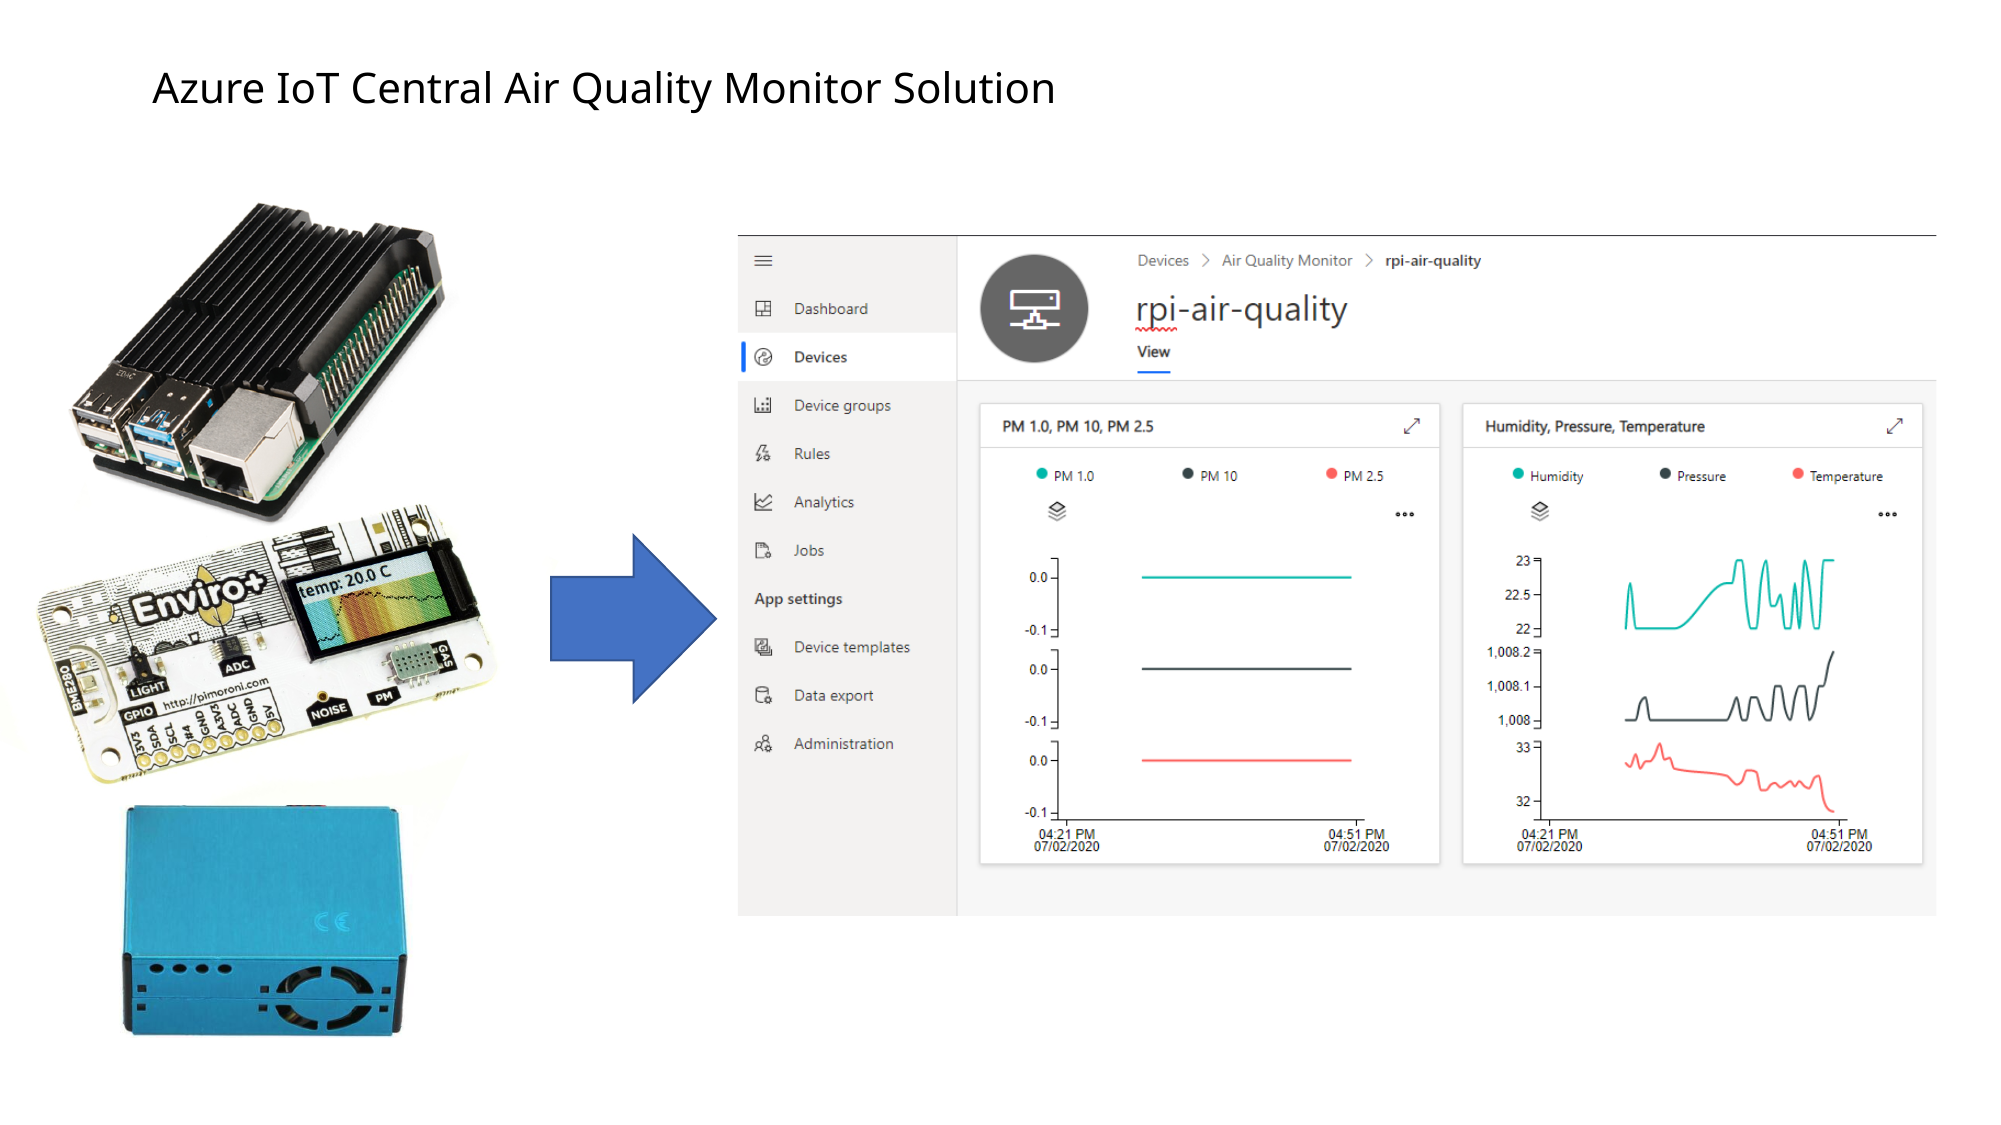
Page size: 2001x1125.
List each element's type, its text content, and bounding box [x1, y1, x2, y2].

picture [0, 153, 559, 1038]
title Azure IoT Central Air Quality Monitor Solution [137, 59, 1863, 121]
picture [737, 235, 1937, 916]
text_box [550, 532, 718, 705]
